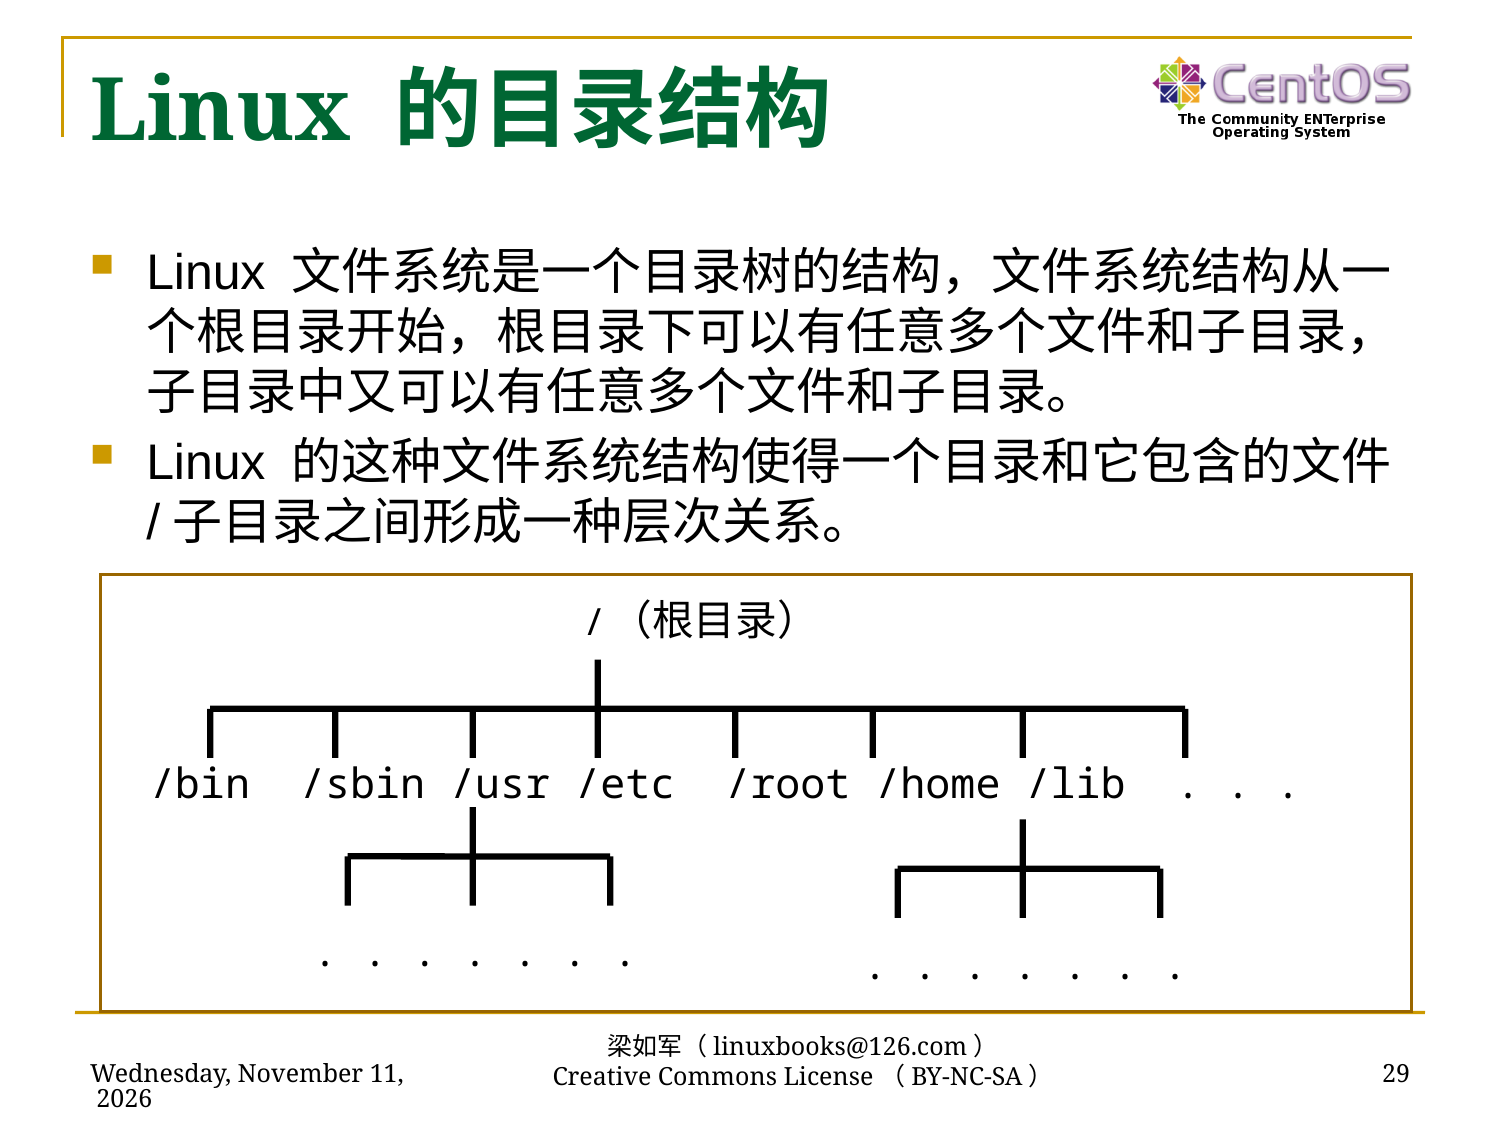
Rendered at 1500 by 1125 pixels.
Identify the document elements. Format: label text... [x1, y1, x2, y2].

footer 梁如军（linuxbooks@126.com） Creative Commons License（BY-NC-SA） [359, 1022, 1247, 1099]
slide_number 29 [1074, 1023, 1426, 1100]
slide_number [74, 1023, 426, 1100]
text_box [100, 574, 1423, 1012]
list Linux 文件系统是一个目录树的结构，文件系统结构从一个根目录开始，根目录下可以有任意多个文件和子目录，子目录中又可以有任意多个文件和子目录。 Linux 的这种文件系统结构使得一个目录和它包含的文件/子目录之间形成一种层次关系。 [74, 231, 1426, 1006]
title Linux 的目录结构 [74, 45, 1426, 231]
